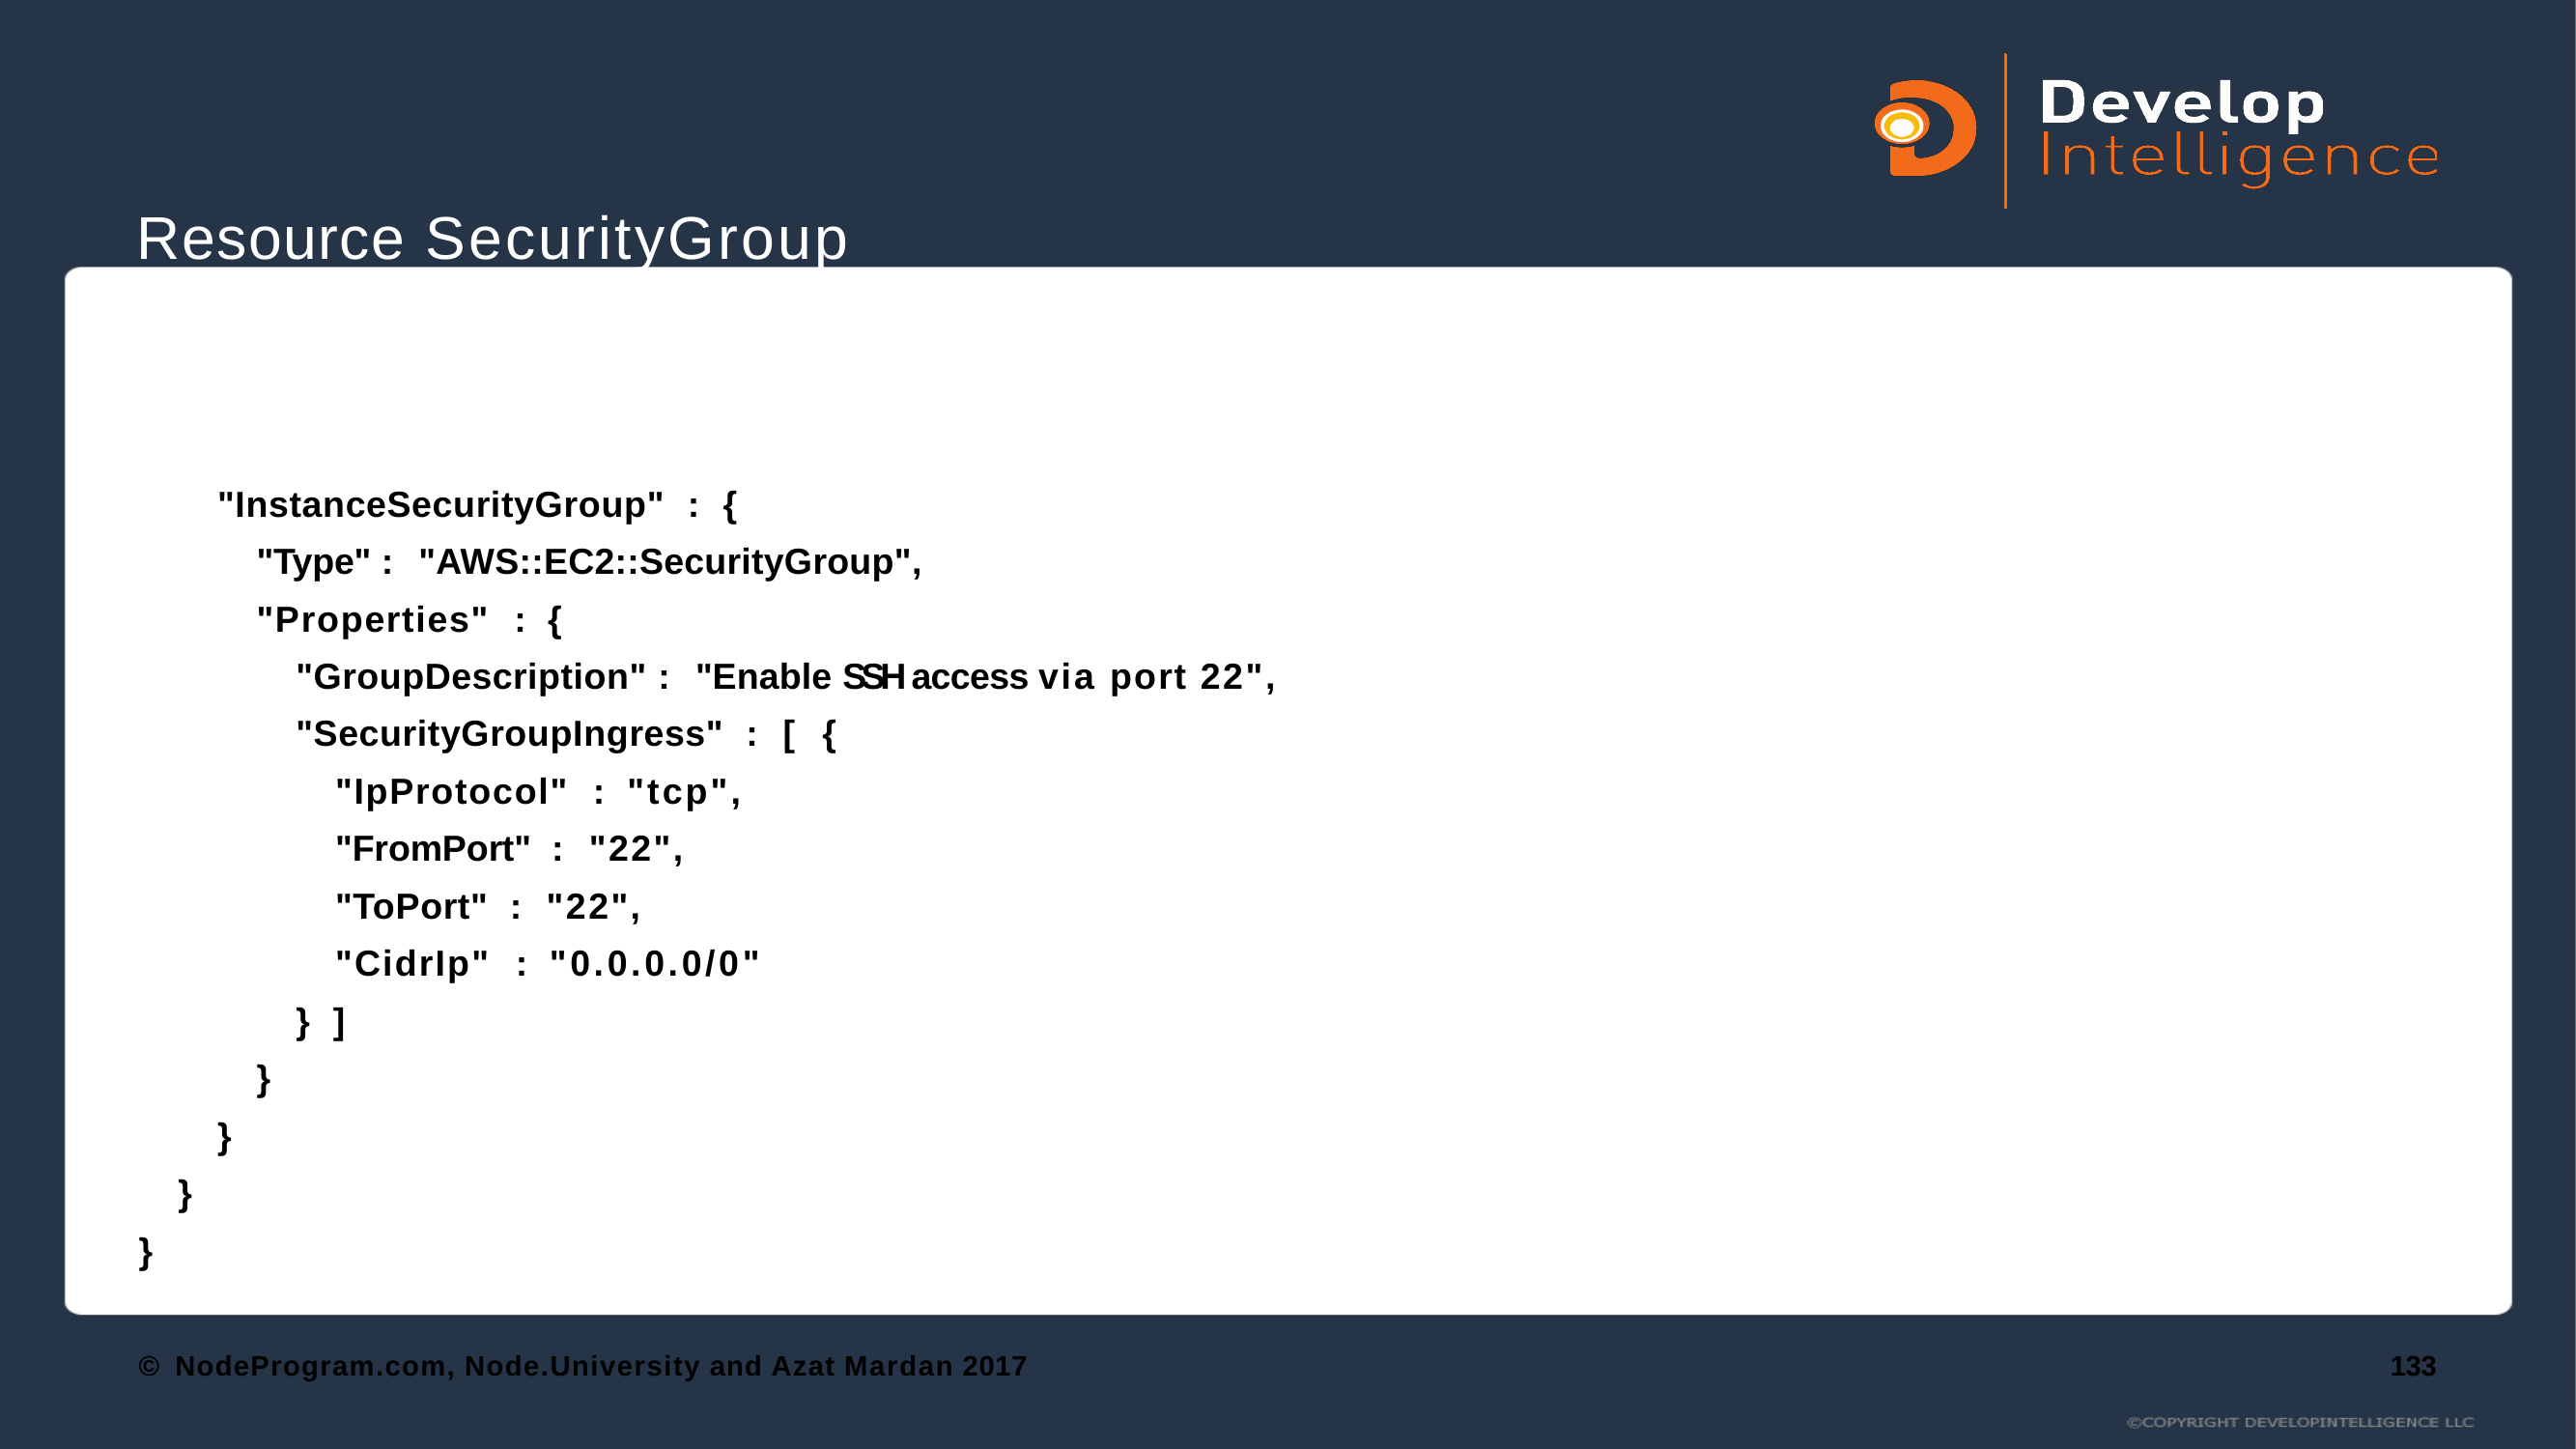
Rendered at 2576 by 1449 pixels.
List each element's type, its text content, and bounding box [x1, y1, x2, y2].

text_box "InstanceSecurityGroup" : { "Type" : "AWS::EC2::SecurityGroup", "Properties" : { "GroupDescription" : "Enable SSH access via port 22", "SecurityGroupIngress" : [ { "IpProtocol" : "tcp", "FromPort" : "22", "ToPort" : "22", "CidrIp" : "0.0.0.0/0" } ] } } } } [136, 465, 1340, 1271]
footer © NodeProgram.com, Node.University and Azat Mardan 2017 [136, 1347, 1034, 1449]
picture [0, 0, 2576, 1449]
title Resource SecurityGroup (created by CloudFormation) [132, 138, 2444, 403]
text_box 133 [2386, 1347, 2441, 1382]
